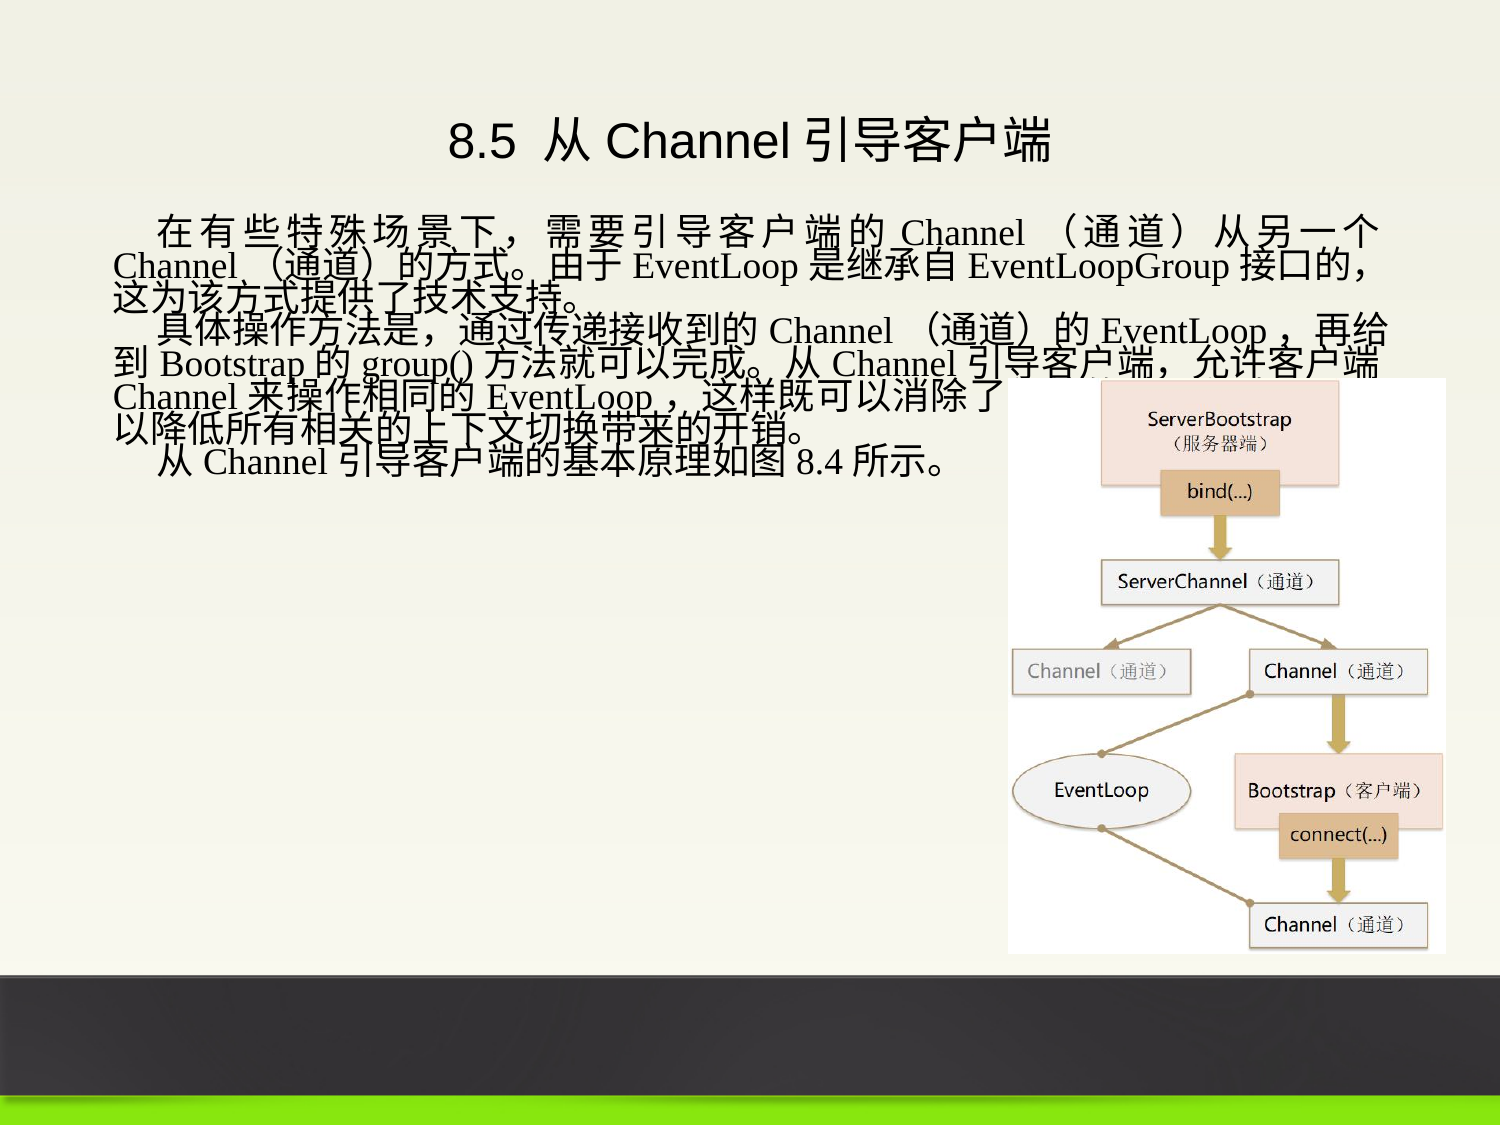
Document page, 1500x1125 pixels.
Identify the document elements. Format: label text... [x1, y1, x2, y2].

title 8.5 从Channel引导客户端 [74, 44, 1426, 234]
text_box 在有些特殊场景下，需要引导客户端的Channel（通道）从另一个Channel（通道）的方式。由于EventLoop是继承自EventLoopGroup接口的，这为该方式提供了技术支持。 具体操作方法是，通过传递接收到的Channel（通道）的EventLoop，再给到Bootstrap的group()方法就可以完成。从Channel引导客户端，允许客户端Channel来操作相同的EventLoop，这样既可以消除了额外的线程创建，又可以降低所有相关的上下文切换带来的开销。 从Channel引导客户端的基本原理如图8.4所示。 [54, 213, 1405, 490]
picture [0, 0, 1500, 1125]
